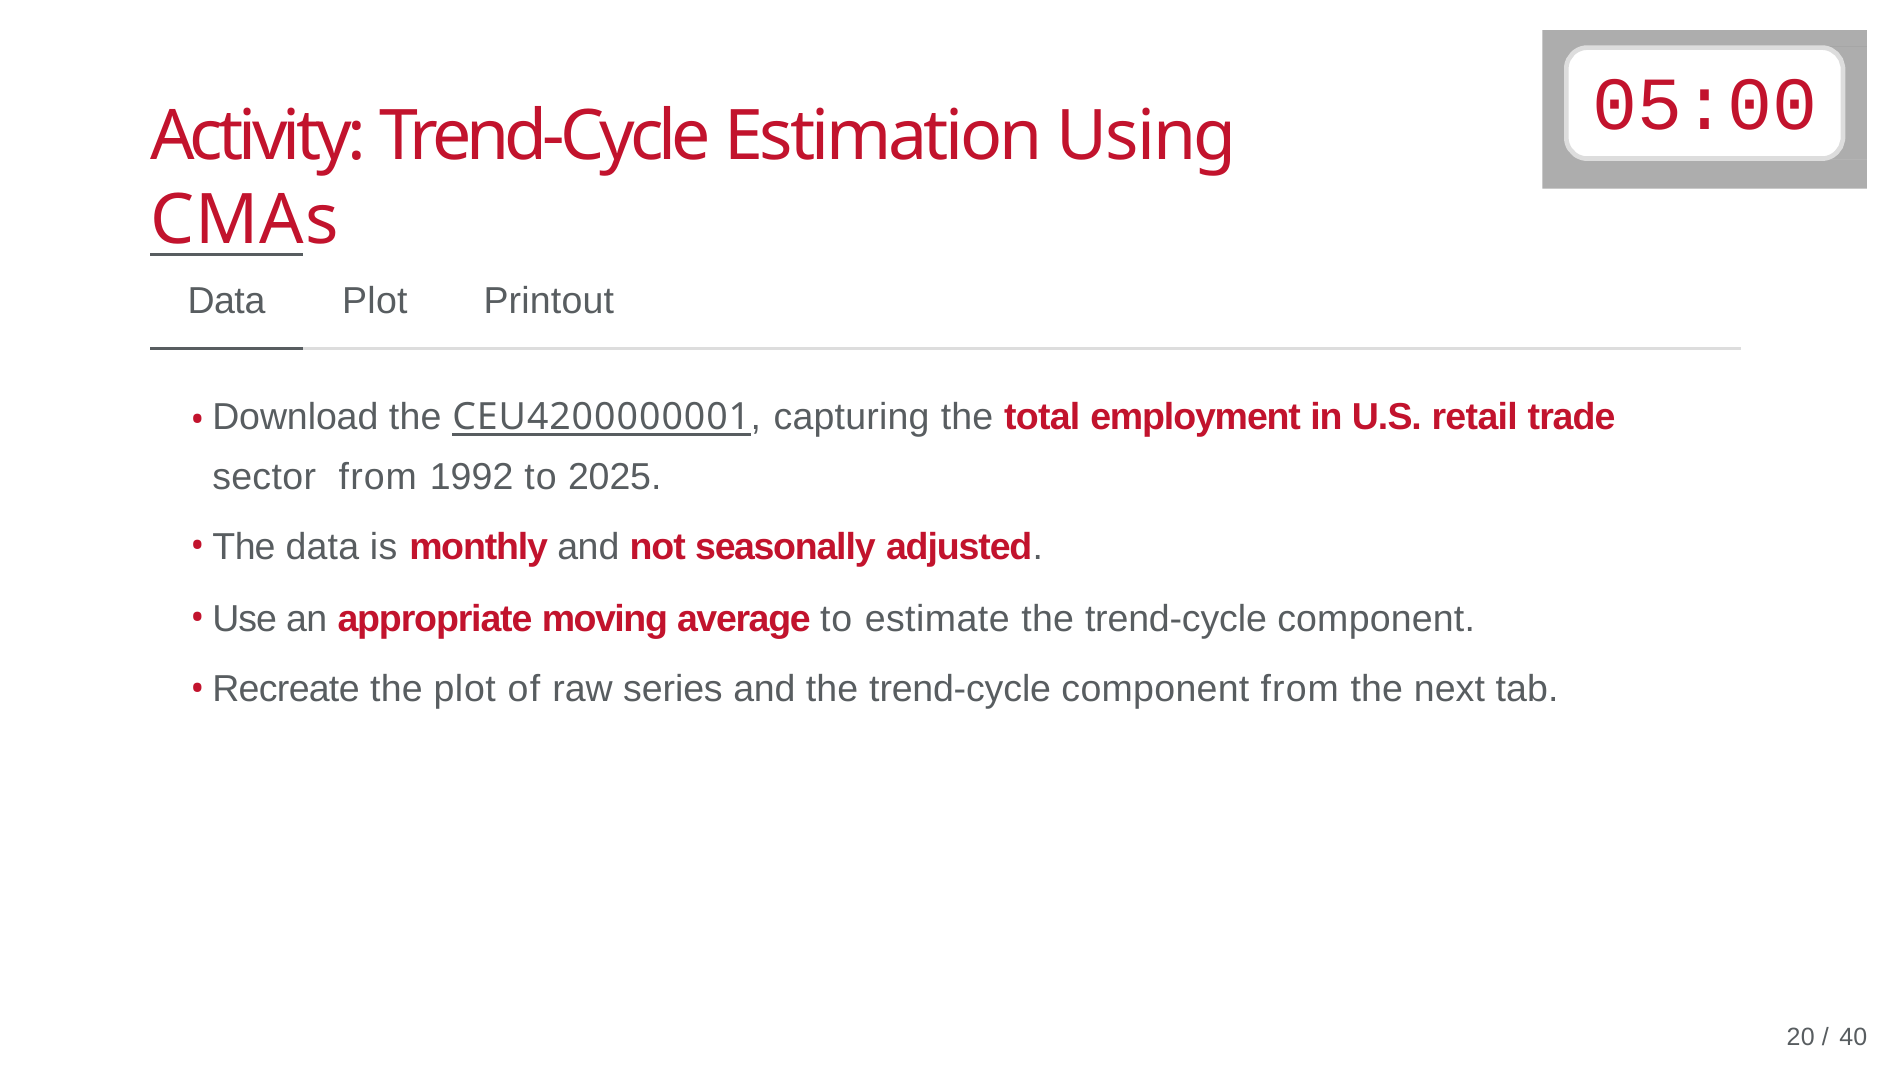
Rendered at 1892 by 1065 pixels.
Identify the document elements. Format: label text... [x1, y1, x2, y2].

text_box [1542, 30, 1867, 189]
slide_number 18 / 40 [1780, 1020, 1868, 1065]
text_box Data Plot Printout Download the CEU4200000001, capturing the total employment in U.S. retail trade sector from 1992 to 2025. The data is monthly and not seasonally adjusted. Use an appropriate moving average to estimate the trend-cycle component. Recreate the plot of raw series and the trend-cycle component from the next tab. [185, 274, 1701, 710]
text_box Activity: Trend-Cycle Estimation Using CMAs [147, 86, 1382, 257]
text_box [1566, 47, 1843, 159]
title 05:00 [1590, 52, 1820, 233]
